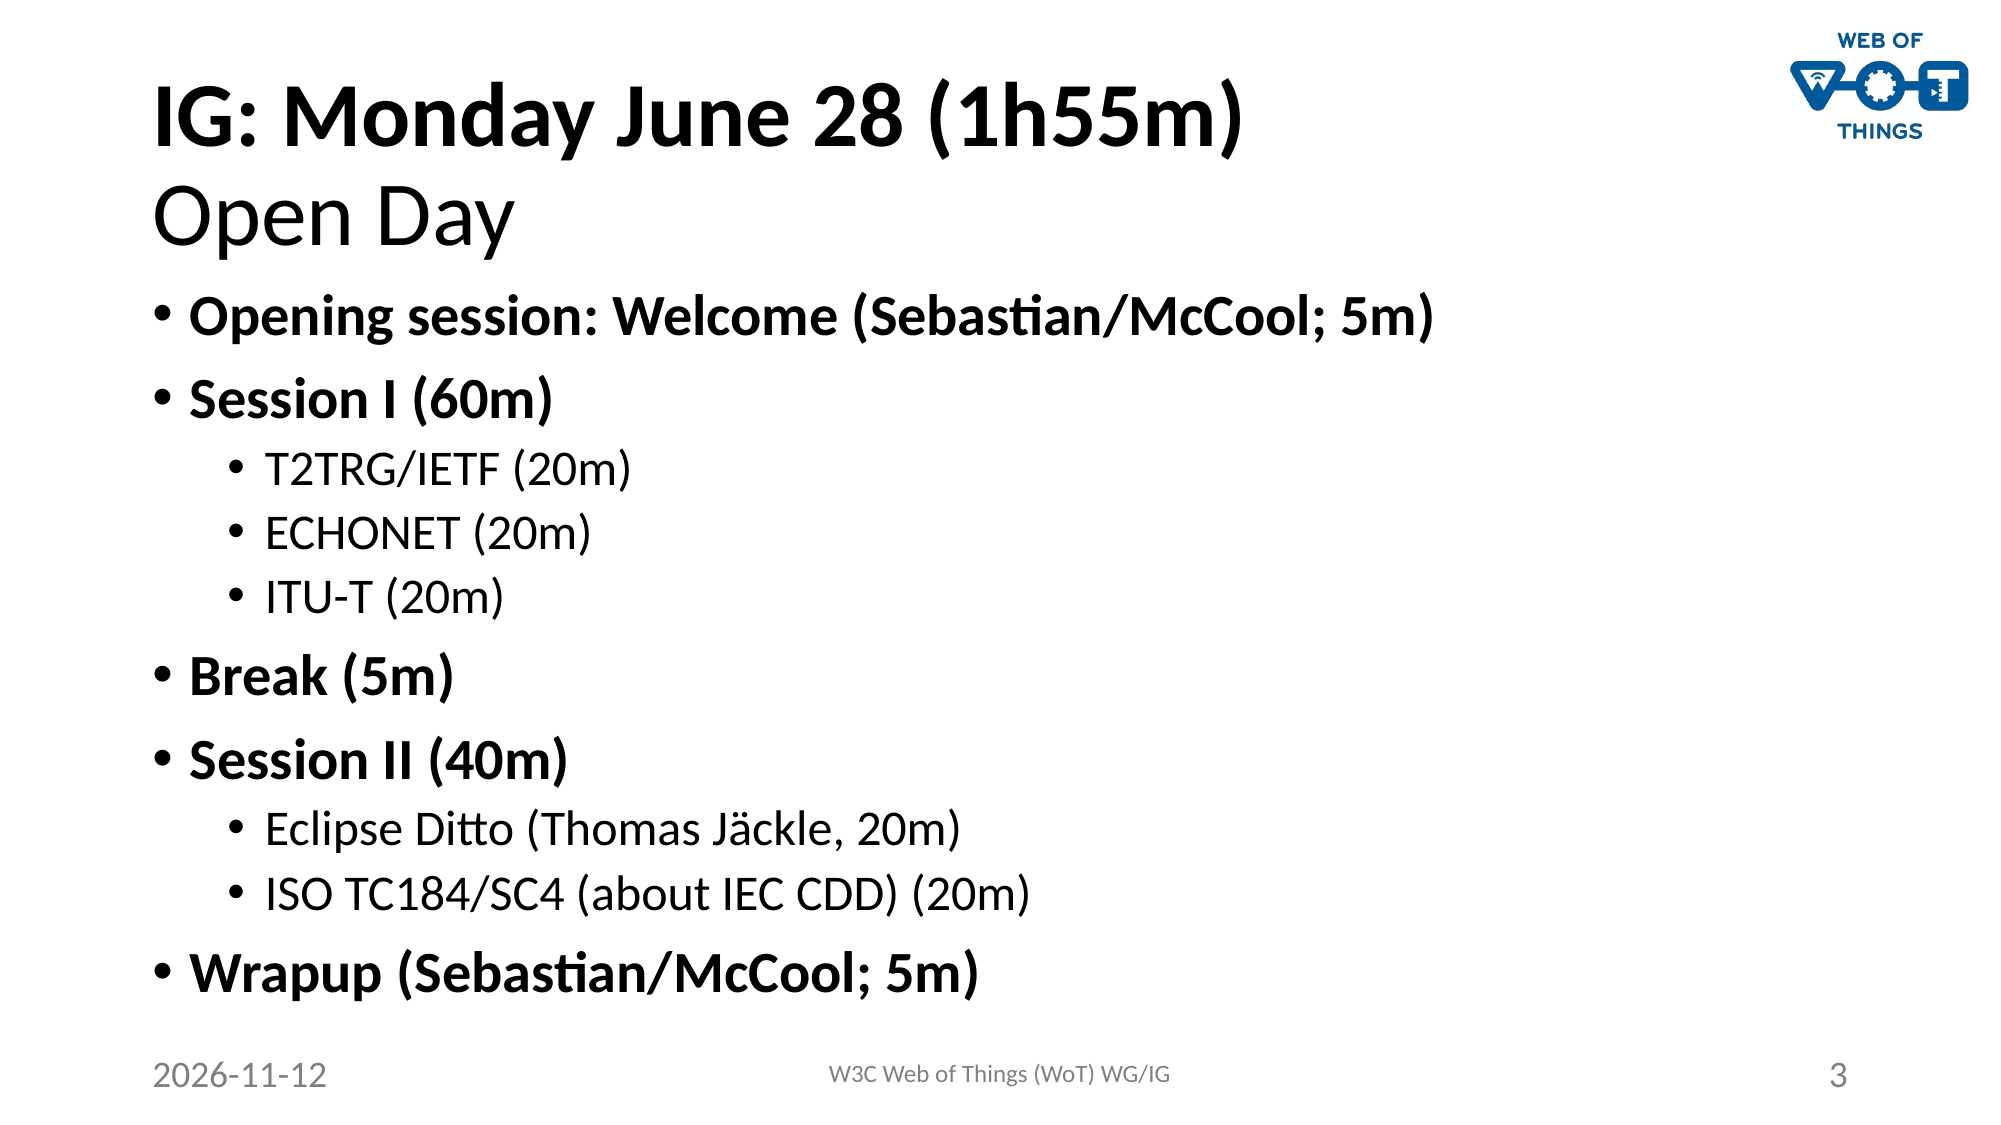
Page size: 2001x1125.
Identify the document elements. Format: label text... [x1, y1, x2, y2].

list Opening session: Welcome (Sebastian/McCool; 5m) Session I (60m) T2TRG/IETF (20m) ECHONET (20m) ITU-T (20m) Break (5m) Session II (40m) Eclipse Ditto (Thomas Jäckle, 20m) ISO TC184/SC4 (about IEC CDD) (20m) Wrapup (Sebastian/McCool; 5m) [137, 277, 1863, 1014]
slide_number 3 [1412, 1042, 1863, 1103]
title IG: Monday June 28 (1h55m) Open Day [137, 59, 1863, 277]
picture [1773, 22, 1985, 149]
footer W3C Web of Things (WoT) WG/IG [662, 1042, 1338, 1103]
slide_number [137, 1042, 588, 1103]
